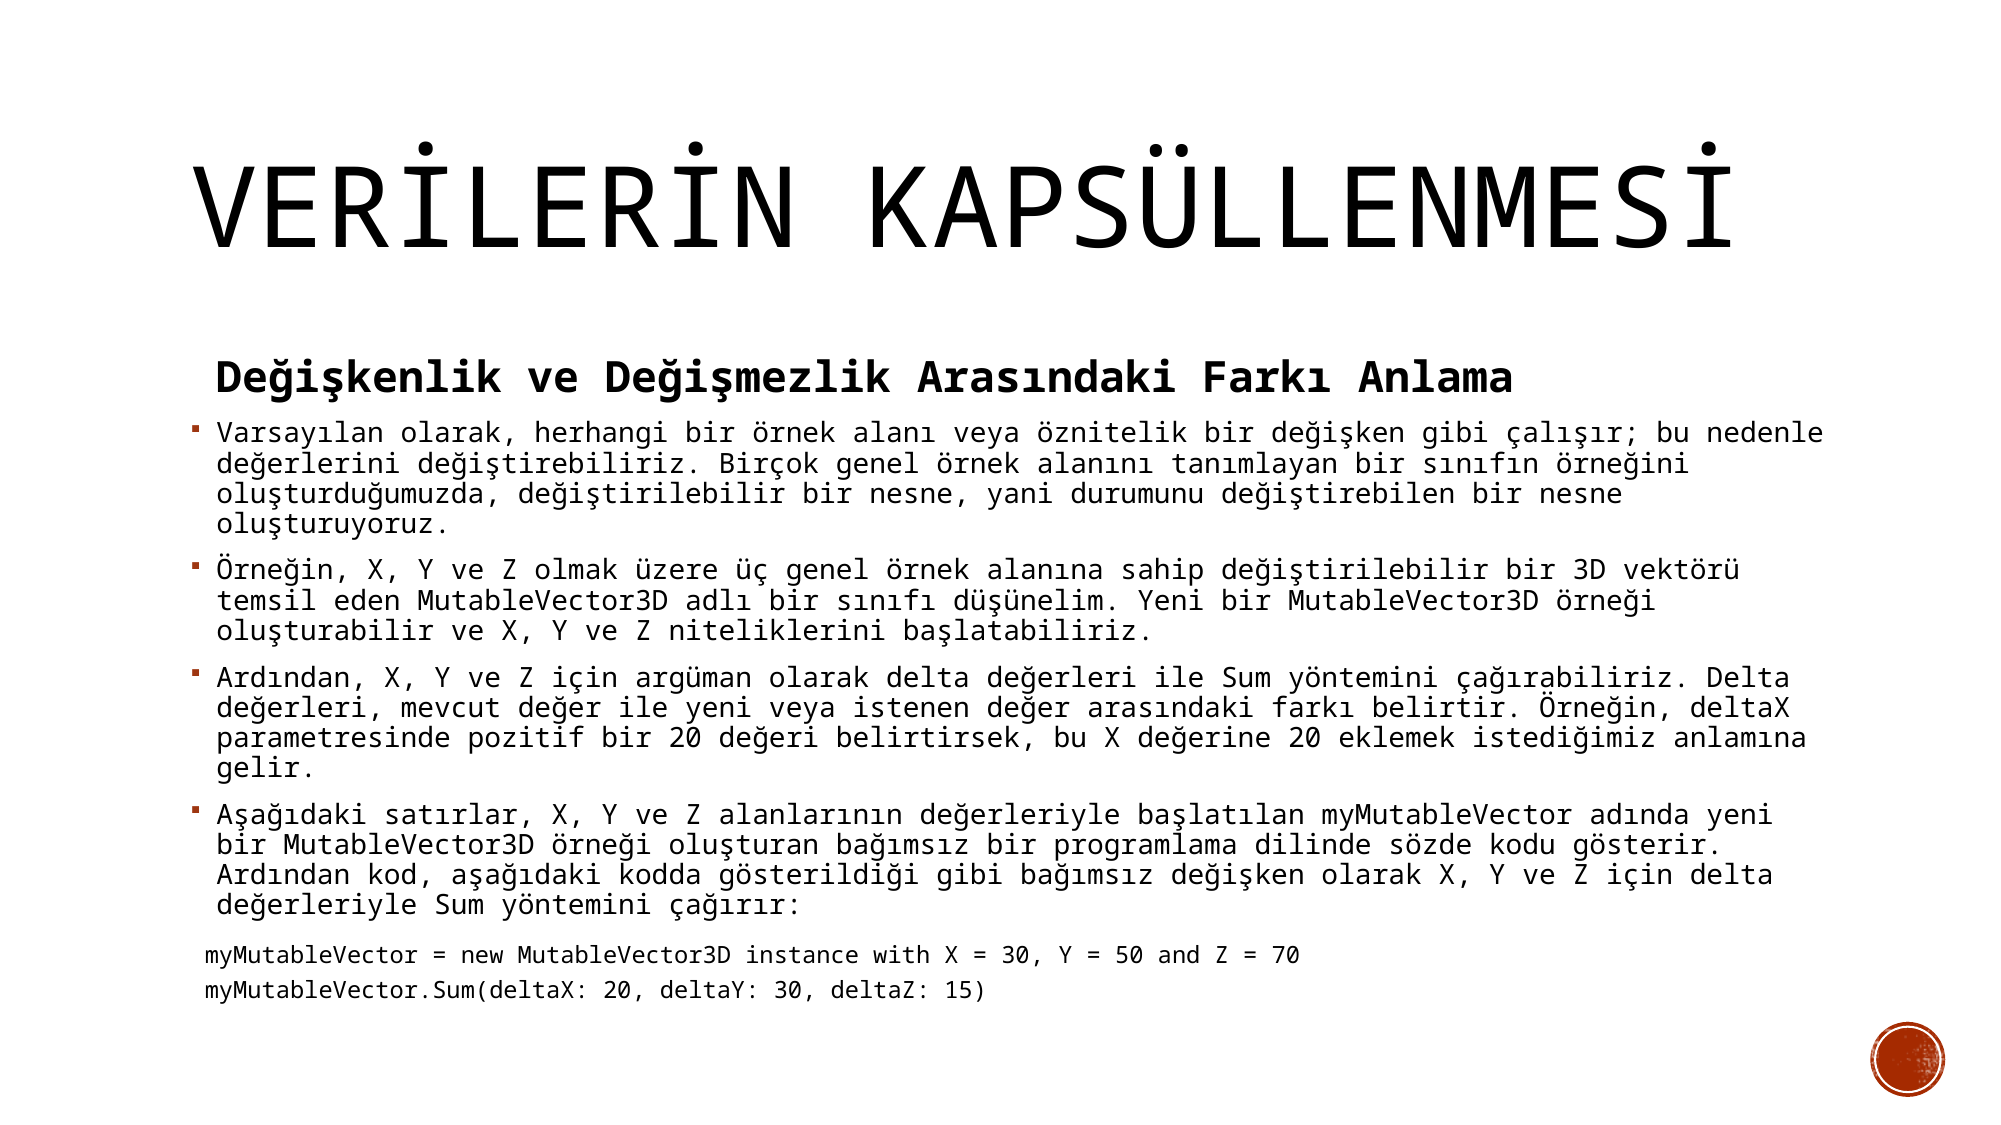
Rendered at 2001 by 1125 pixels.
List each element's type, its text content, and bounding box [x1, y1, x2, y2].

title Verilerin kapsüllenmesi [175, 79, 1826, 344]
list Değişkenlik ve Değişmezlik Arasındaki Farkı Anlama Varsayılan olarak, herhangi bir örnek alanı veya öznitelik bir değişken gibi çalışır; bu nedenle değerlerini değiştirebiliriz. Birçok genel örnek alanını tanımlayan bir sınıfın örneğini oluşturduğumuzda, değiştirilebilir bir nesne, yani durumunu değiştirebilen bir nesne oluşturuyoruz. Örneğin, X, Y ve Z olmak üzere üç genel örnek alanına sahip değiştirilebilir bir 3D vektörü temsil eden MutableVector3D adlı bir sınıfı düşünelim. Yeni bir MutableVector3D örneği oluşturabilir ve X, Y ve Z niteliklerini başlatabiliriz. Ardından, X, Y ve Z için argüman olarak delta değerleri ile Sum yöntemini çağırabiliriz. Delta değerleri, mevcut değer ile yeni veya istenen değer arasındaki farkı belirtir. Örneğin, deltaX parametresinde pozitif bir 20 değeri belirtirsek, bu X değerine 20 eklemek istediğimiz anlamına gelir. Aşağıdaki satırlar, X, Y ve Z alanlarının değerleriyle başlatılan myMutableVector adında yeni bir MutableVector3D örneği oluşturan bağımsız bir programlama dilinde sözde kodu gösterir. Ardından kod, aşağıdaki kodda gösterildiği gibi bağımsız değişken olarak X, Y ve Z için delta değerleriyle Sum yöntemini çağırır: myMutableVector = new MutableVector3D instance with X = 30, Y = 50 and Z = 70 myMutableVector.Sum(deltaX: 20, deltaY: 30, deltaZ: 15) [175, 348, 1846, 1013]
